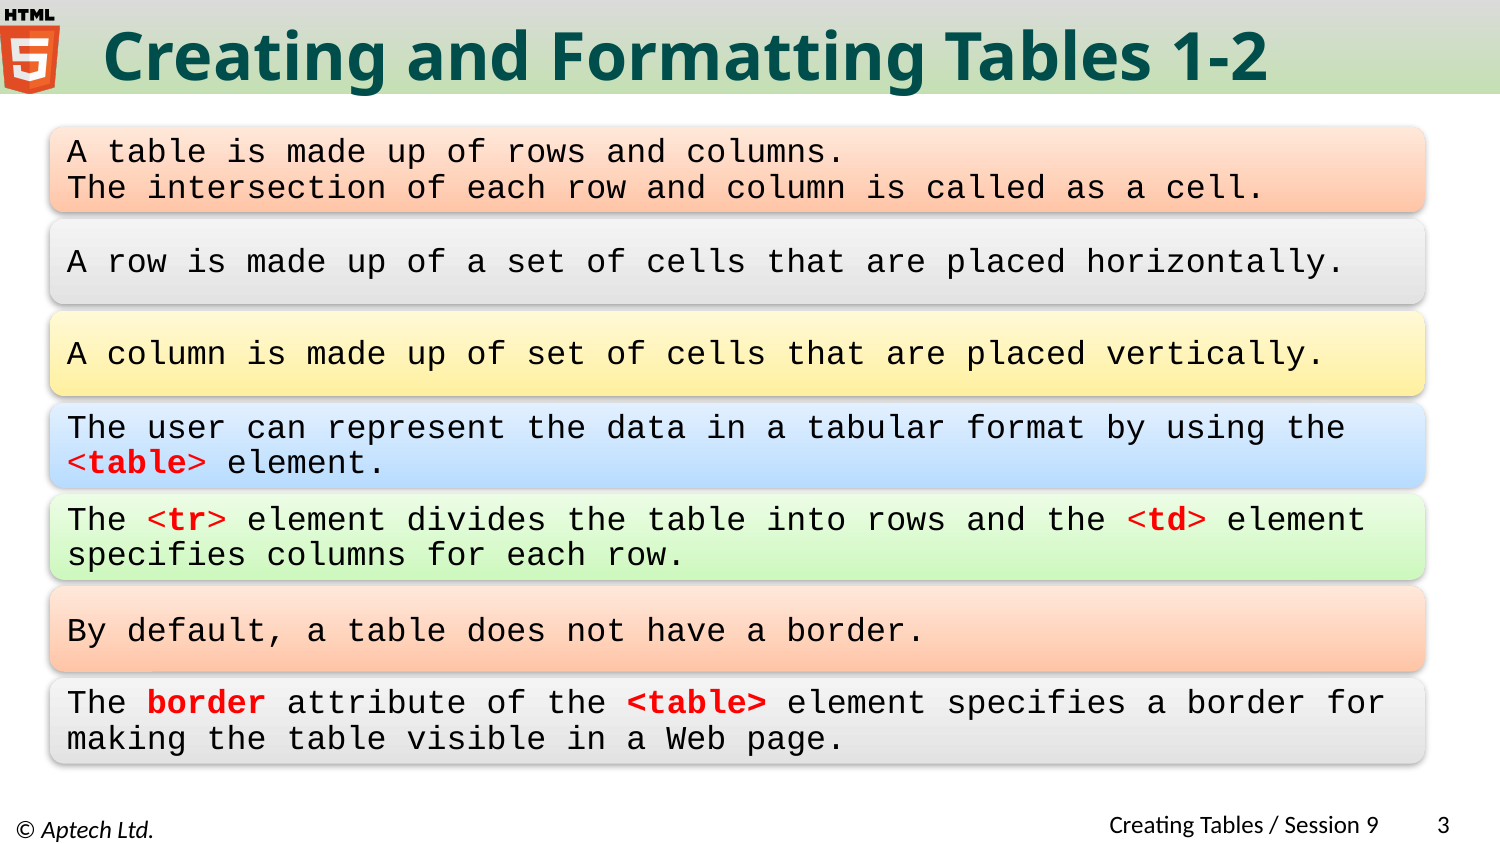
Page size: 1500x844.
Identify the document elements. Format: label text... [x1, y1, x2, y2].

footer Creating Tables / Session 9 [412, 813, 1400, 835]
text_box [49, 126, 1426, 764]
picture [0, 9, 72, 94]
title Creating and Formatting Tables 1-2 [87, 28, 1338, 79]
slide_number ‹#› [1400, 813, 1465, 835]
